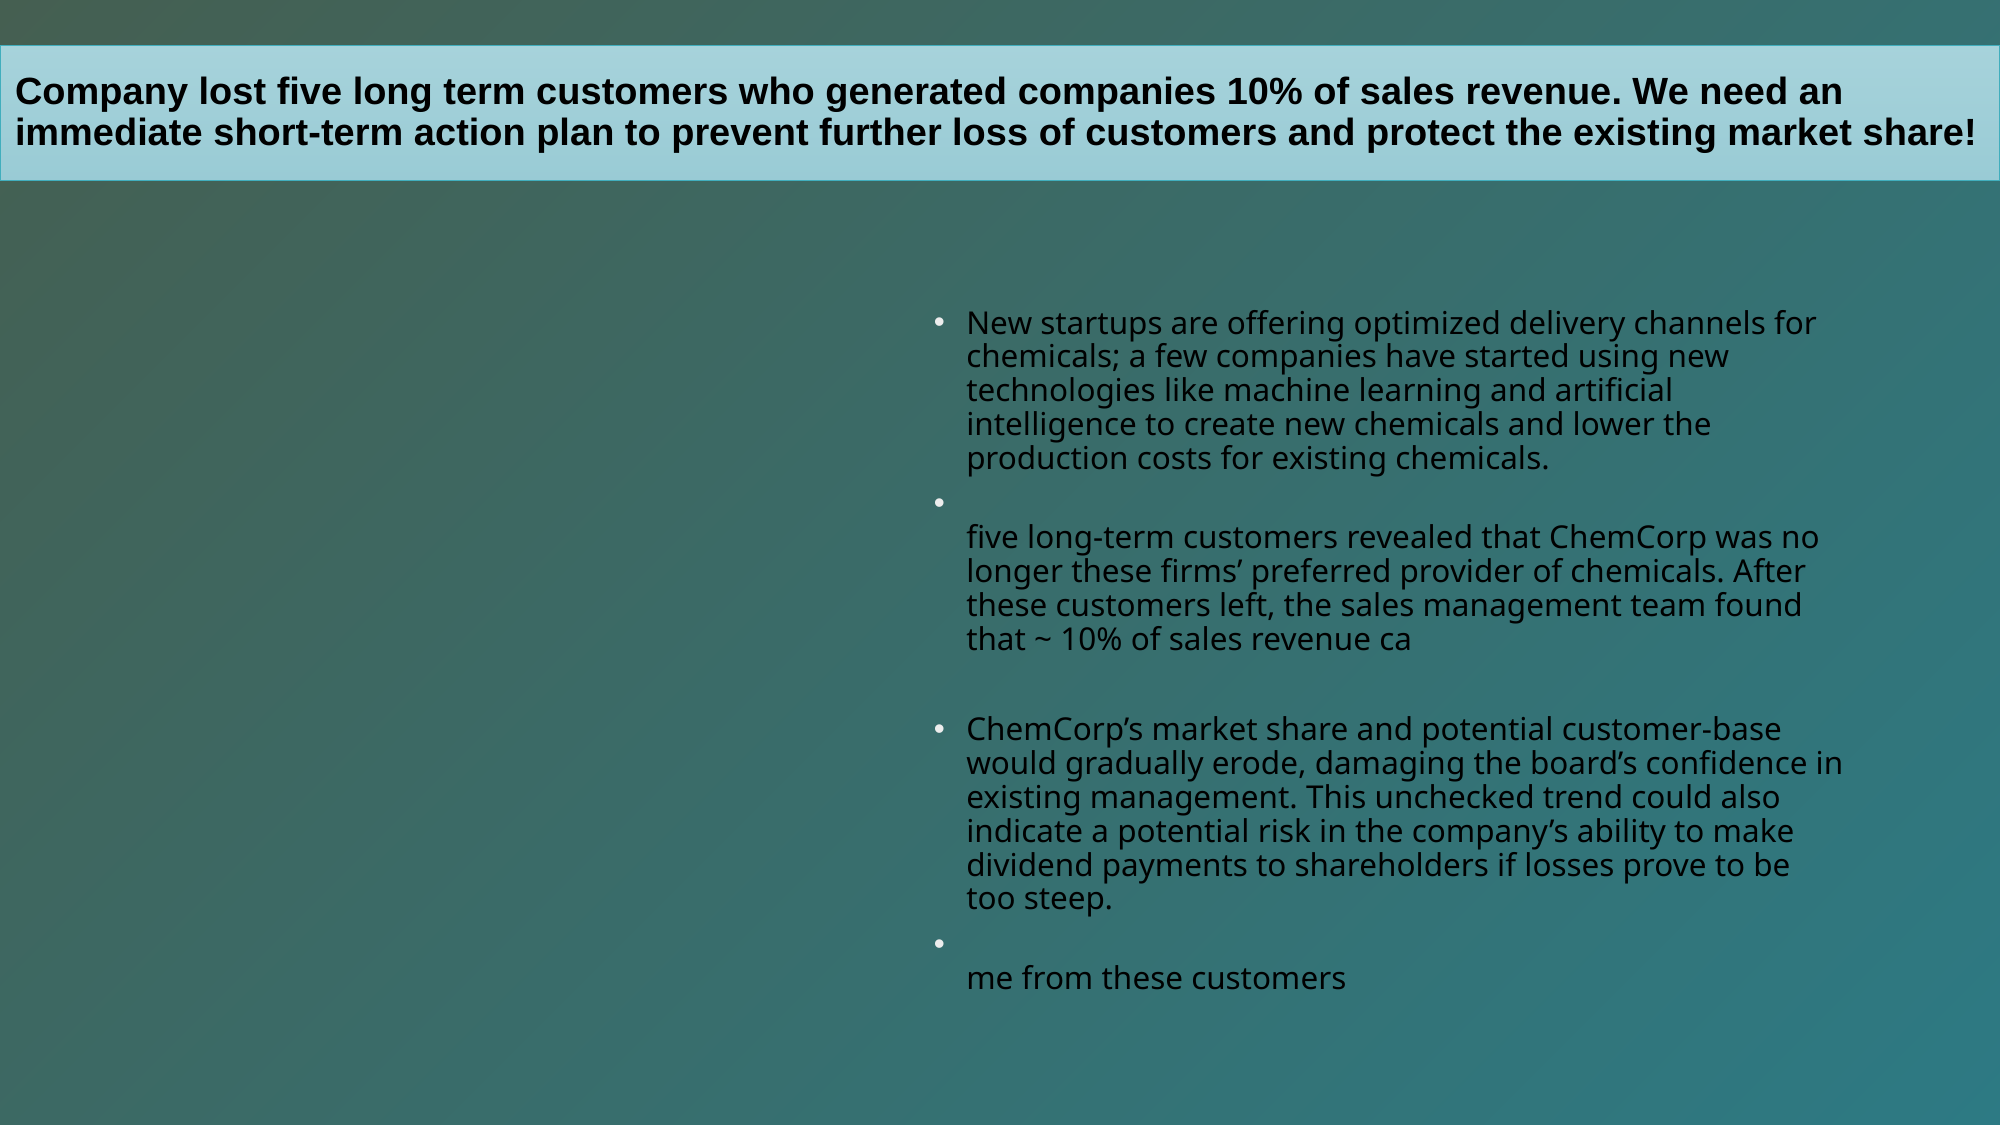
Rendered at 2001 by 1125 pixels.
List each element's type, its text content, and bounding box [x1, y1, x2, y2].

list New startups are offering optimized delivery channels for chemicals; a few companies have started using new technologies like machine learning and artificial intelligence to create new chemicals and lower the production costs for existing chemicals. five long-term customers revealed that ChemCorp was no longer these firms’ preferred provider of chemicals. After these customers left, the sales management team found that ~ 10% of sales revenue ca ChemCorp’s market share and potential customer-base would gradually erode, damaging the board’s confidence in existing management. This unchecked trend could also indicate a potential risk in the company’s ability to make dividend payments to shareholders if losses prove to be too steep. me from these customers [918, 299, 1863, 1014]
title Company lost five long term customers who generated companies 10% of sales revenue. We need an immediate short-term action plan to prevent further loss of customers and protect the existing market share! [0, 45, 2000, 181]
